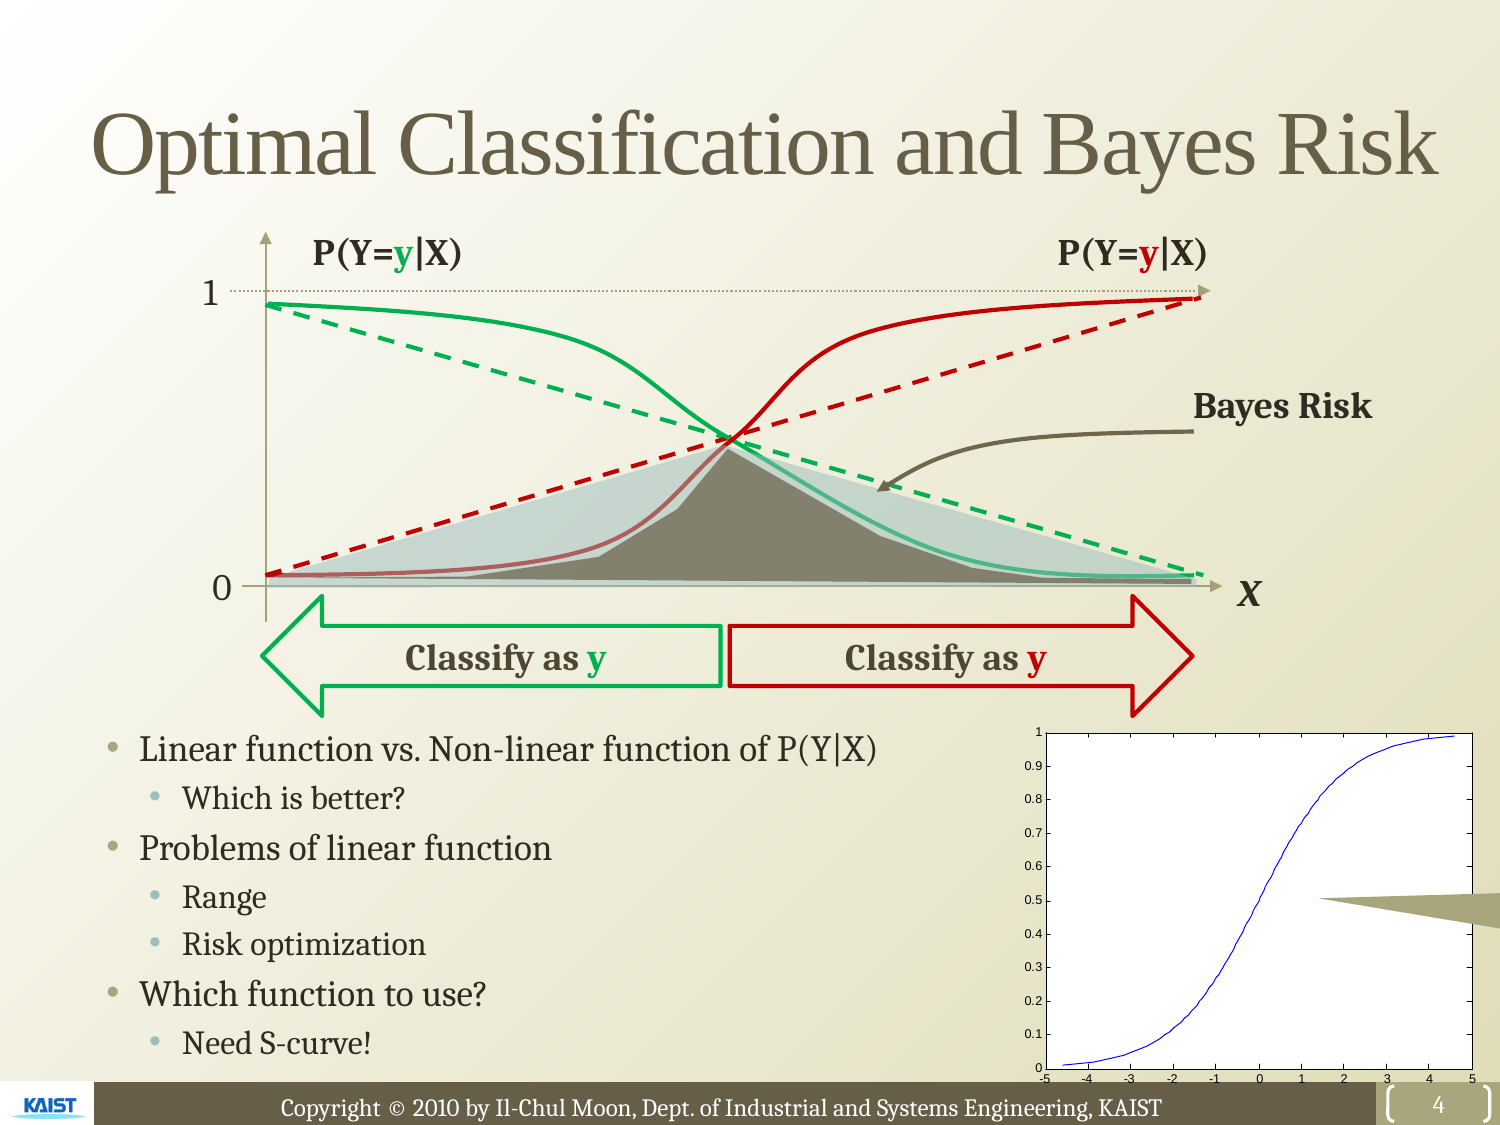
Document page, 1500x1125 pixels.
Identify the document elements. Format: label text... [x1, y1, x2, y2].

picture [973, 701, 1500, 1115]
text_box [264, 296, 1202, 576]
text_box 0 [197, 555, 247, 616]
text_box X [1223, 561, 1276, 622]
text_box 1 [188, 260, 233, 321]
list Linear function vs. Non-linear function of P(Y|X) Which is better? Problems of linear function Range Risk optimization Which function to use? Need S-curve! [75, 717, 971, 1071]
text_box Classify as y [259, 593, 723, 718]
text_box P(Y=y|X) [297, 220, 479, 281]
picture [0, 1081, 94, 1125]
title Optimal Classification and Bayes Risk [75, 45, 1459, 232]
text_box P(Y=y|X) [1043, 220, 1225, 281]
text_box Classify as y [727, 593, 1195, 694]
